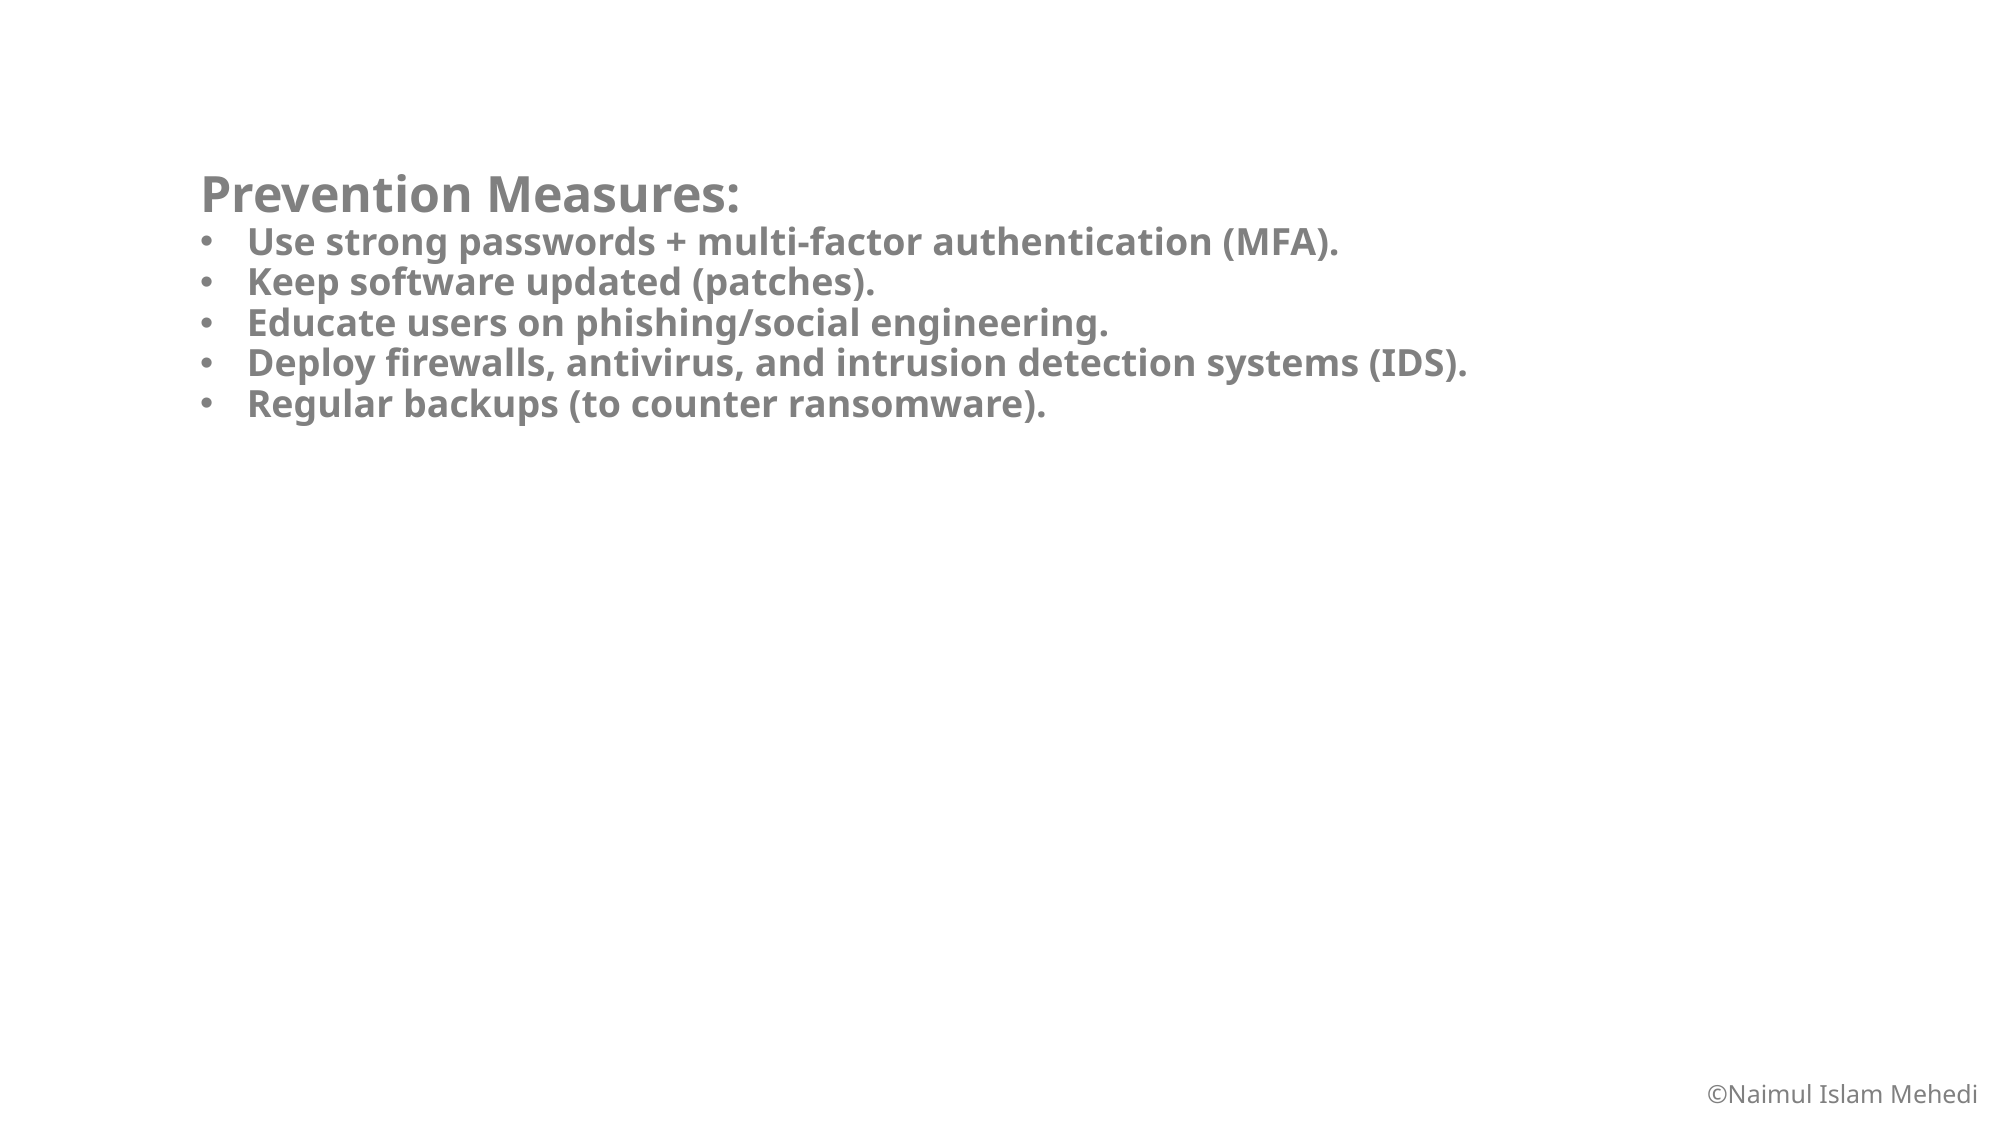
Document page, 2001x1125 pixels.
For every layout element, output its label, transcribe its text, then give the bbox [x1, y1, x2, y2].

text_box Prevention Measures: Use strong passwords + multi-factor authentication (MFA). Keep software updated (patches). Educate users on phishing/social engineering. Deploy firewalls, antivirus, and intrusion detection systems (IDS). Regular backups (to counter ransomware). [184, 161, 1806, 1067]
text_box ©️Naimul Islam Mehedi [0, 1066, 2000, 1125]
